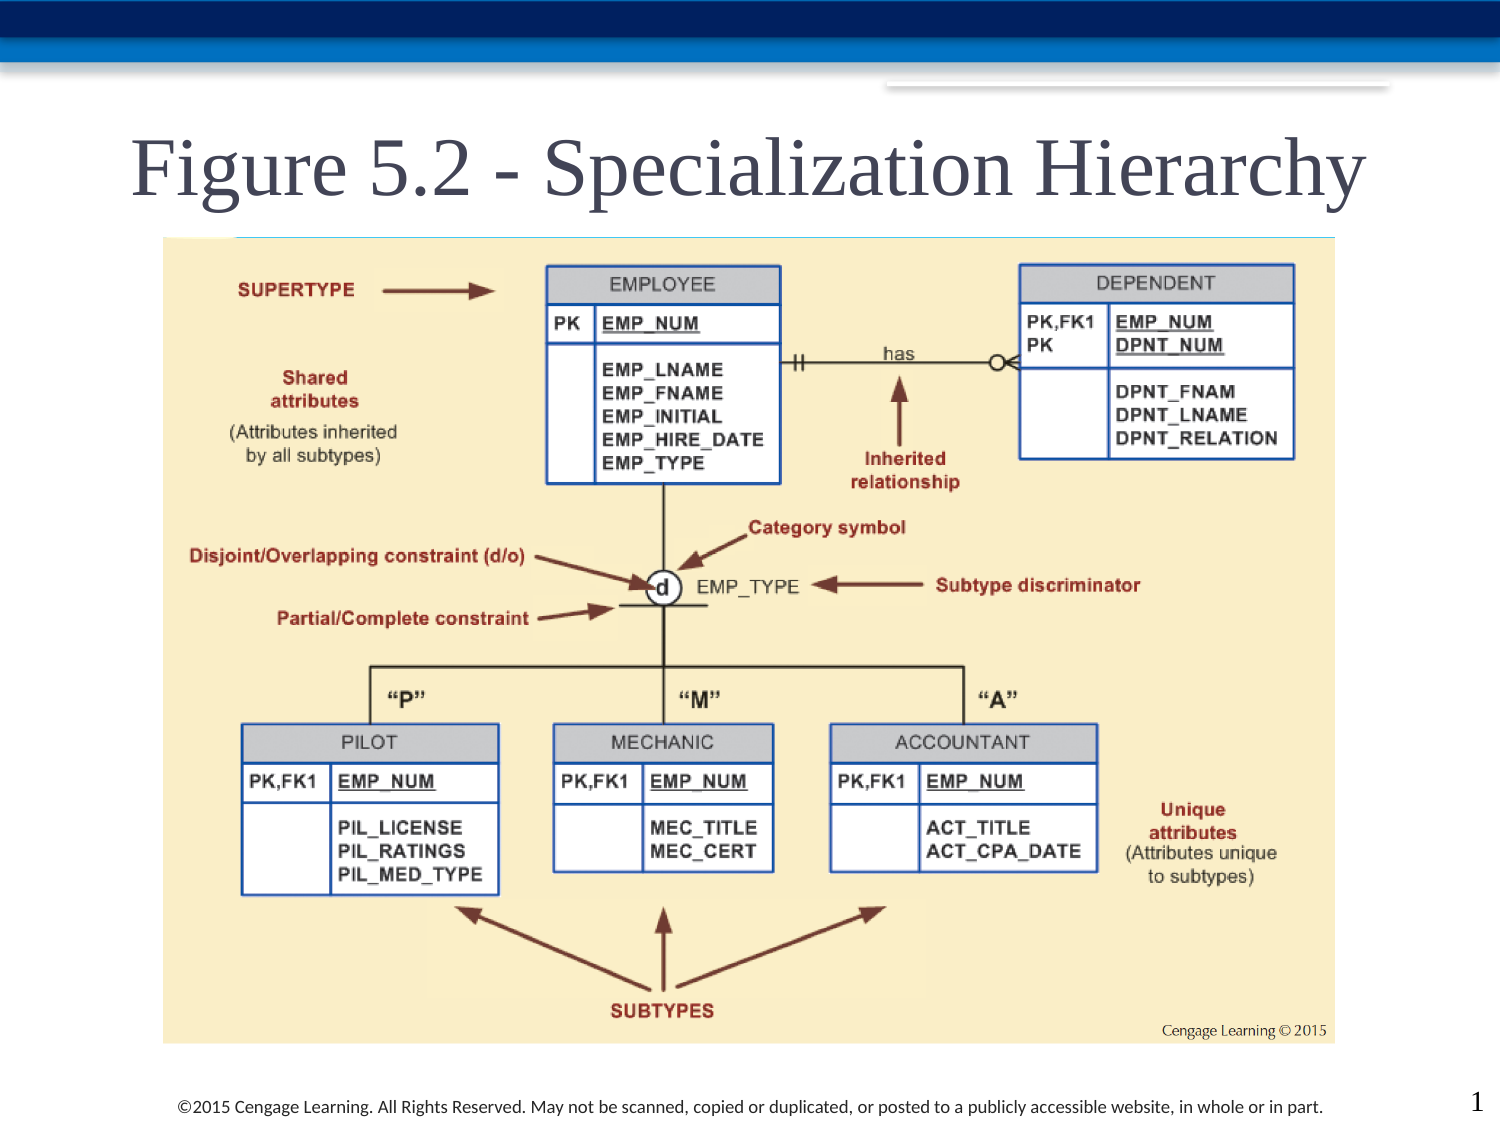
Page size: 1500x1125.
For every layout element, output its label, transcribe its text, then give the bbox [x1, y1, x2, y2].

picture [162, 237, 1338, 1045]
title Figure 5.2 - Specialization Hierarchy [75, 75, 1425, 250]
slide_number 1 [1425, 1074, 1500, 1125]
